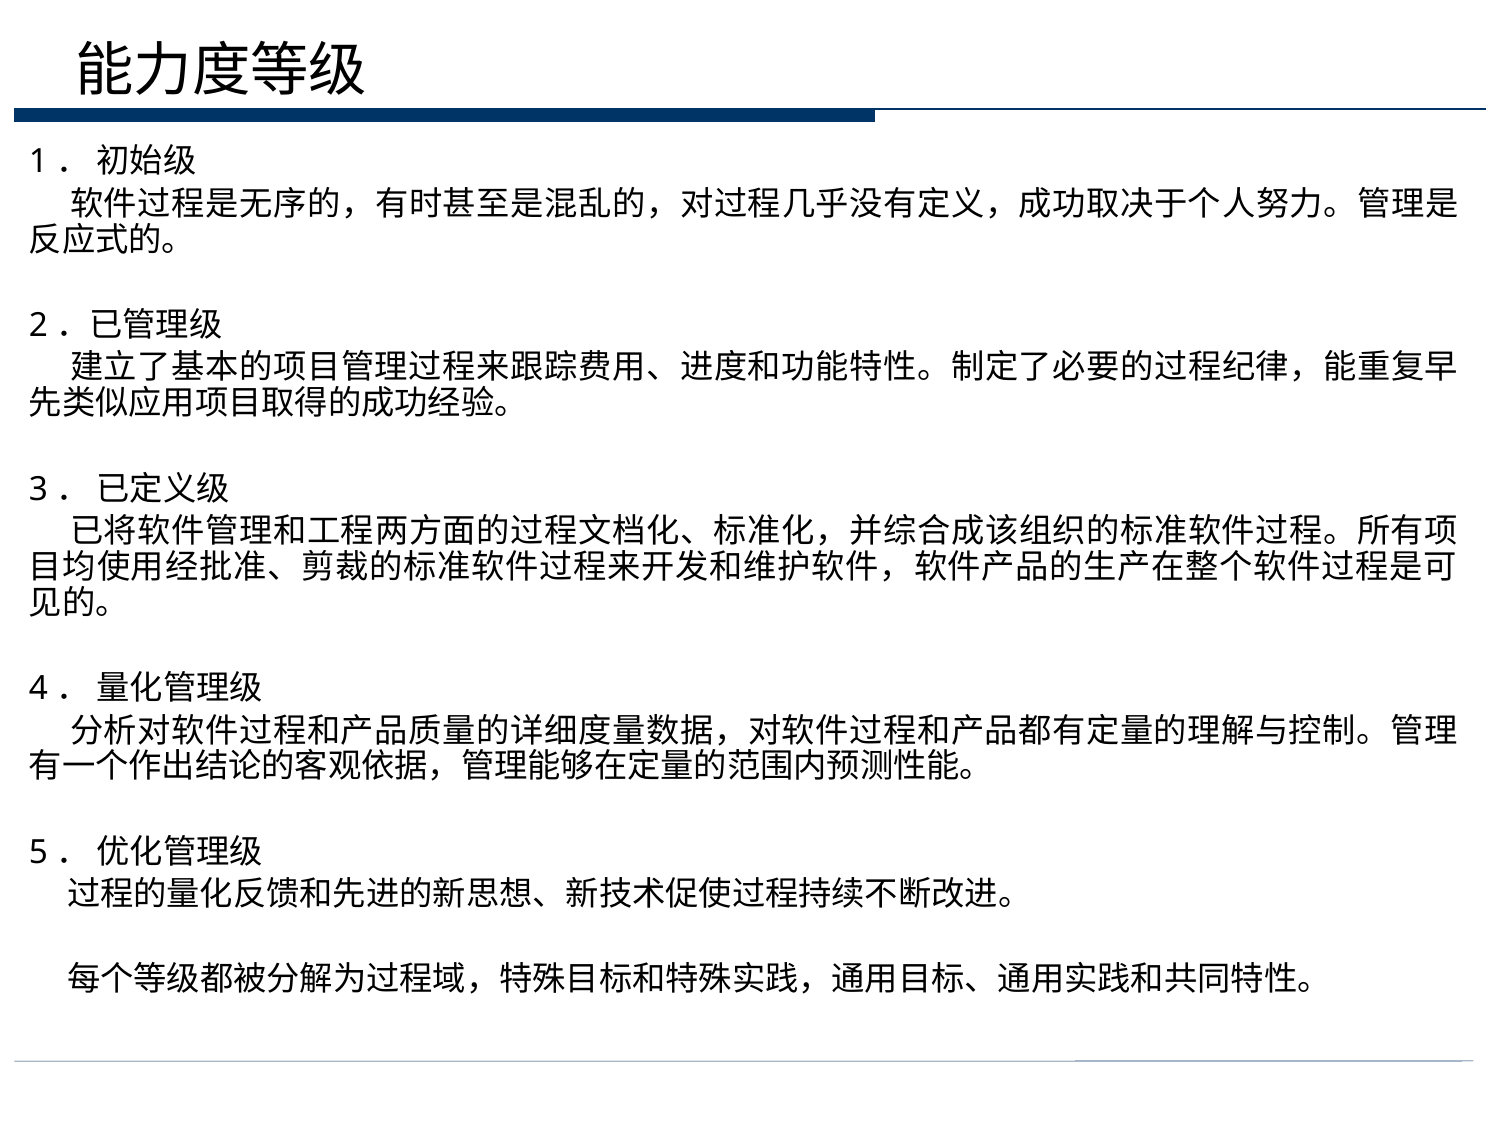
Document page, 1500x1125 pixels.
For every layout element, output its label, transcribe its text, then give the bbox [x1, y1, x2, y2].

slide_number [1151, 1060, 1486, 1122]
list 1． 初始级 软件过程是无序的，有时甚至是混乱的，对过程几乎没有定义，成功取决于个人努力。管理是反应式的。 2．已管理级 建立了基本的项目管理过程来跟踪费用、进度和功能特性。制定了必要的过程纪律，能重复早先类似应用项目取得的成功经验。 3． 已定义级 已将软件管理和工程两方面的过程文档化、标准化，并综合成该组织的标准软件过程。所有项目均使用经批准、剪裁的标准软件过程来开发和维护软件，软件产品的生产在整个软件过程是可见的。 4． 量化管理级 分析对软件过程和产品质量的详细度量数据，对软件过程和产品都有定量的理解与控制。管理有一个作出结论的客观依据，管理能够在定量的范围内预测性能。 5． 优化管理级 过程的量化反馈和先进的新思想、新技术促使过程持续不断改进。 每个等级都被分解为过程域，特殊目标和特殊实践，通用目标、通用实践和共同特性。 [14, 136, 1474, 998]
title 能力度等级 [60, 17, 1433, 110]
